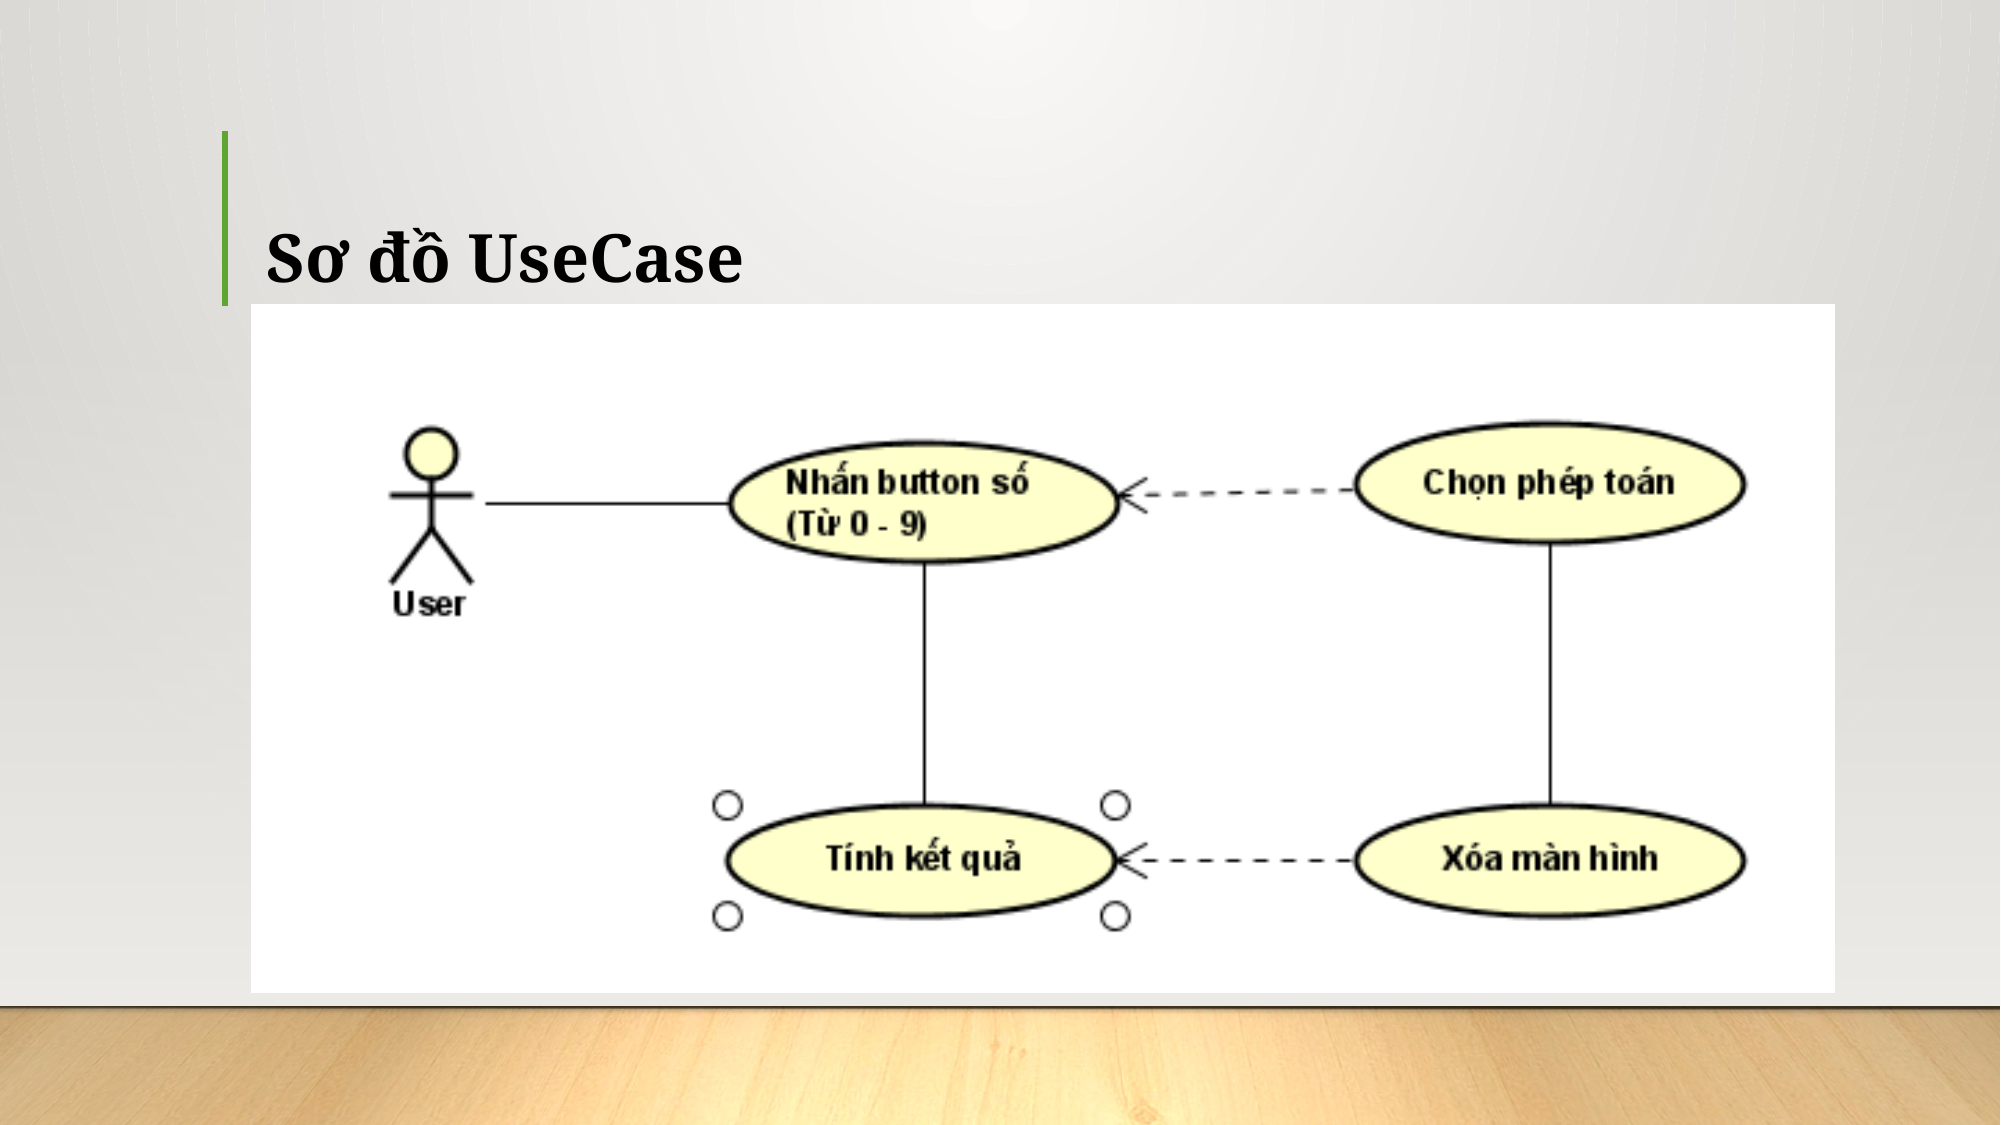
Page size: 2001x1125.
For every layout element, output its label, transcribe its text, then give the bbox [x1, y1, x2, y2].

picture [0, 1006, 2000, 1125]
title Sơ đồ UseCase [251, 131, 1814, 303]
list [251, 303, 1835, 994]
